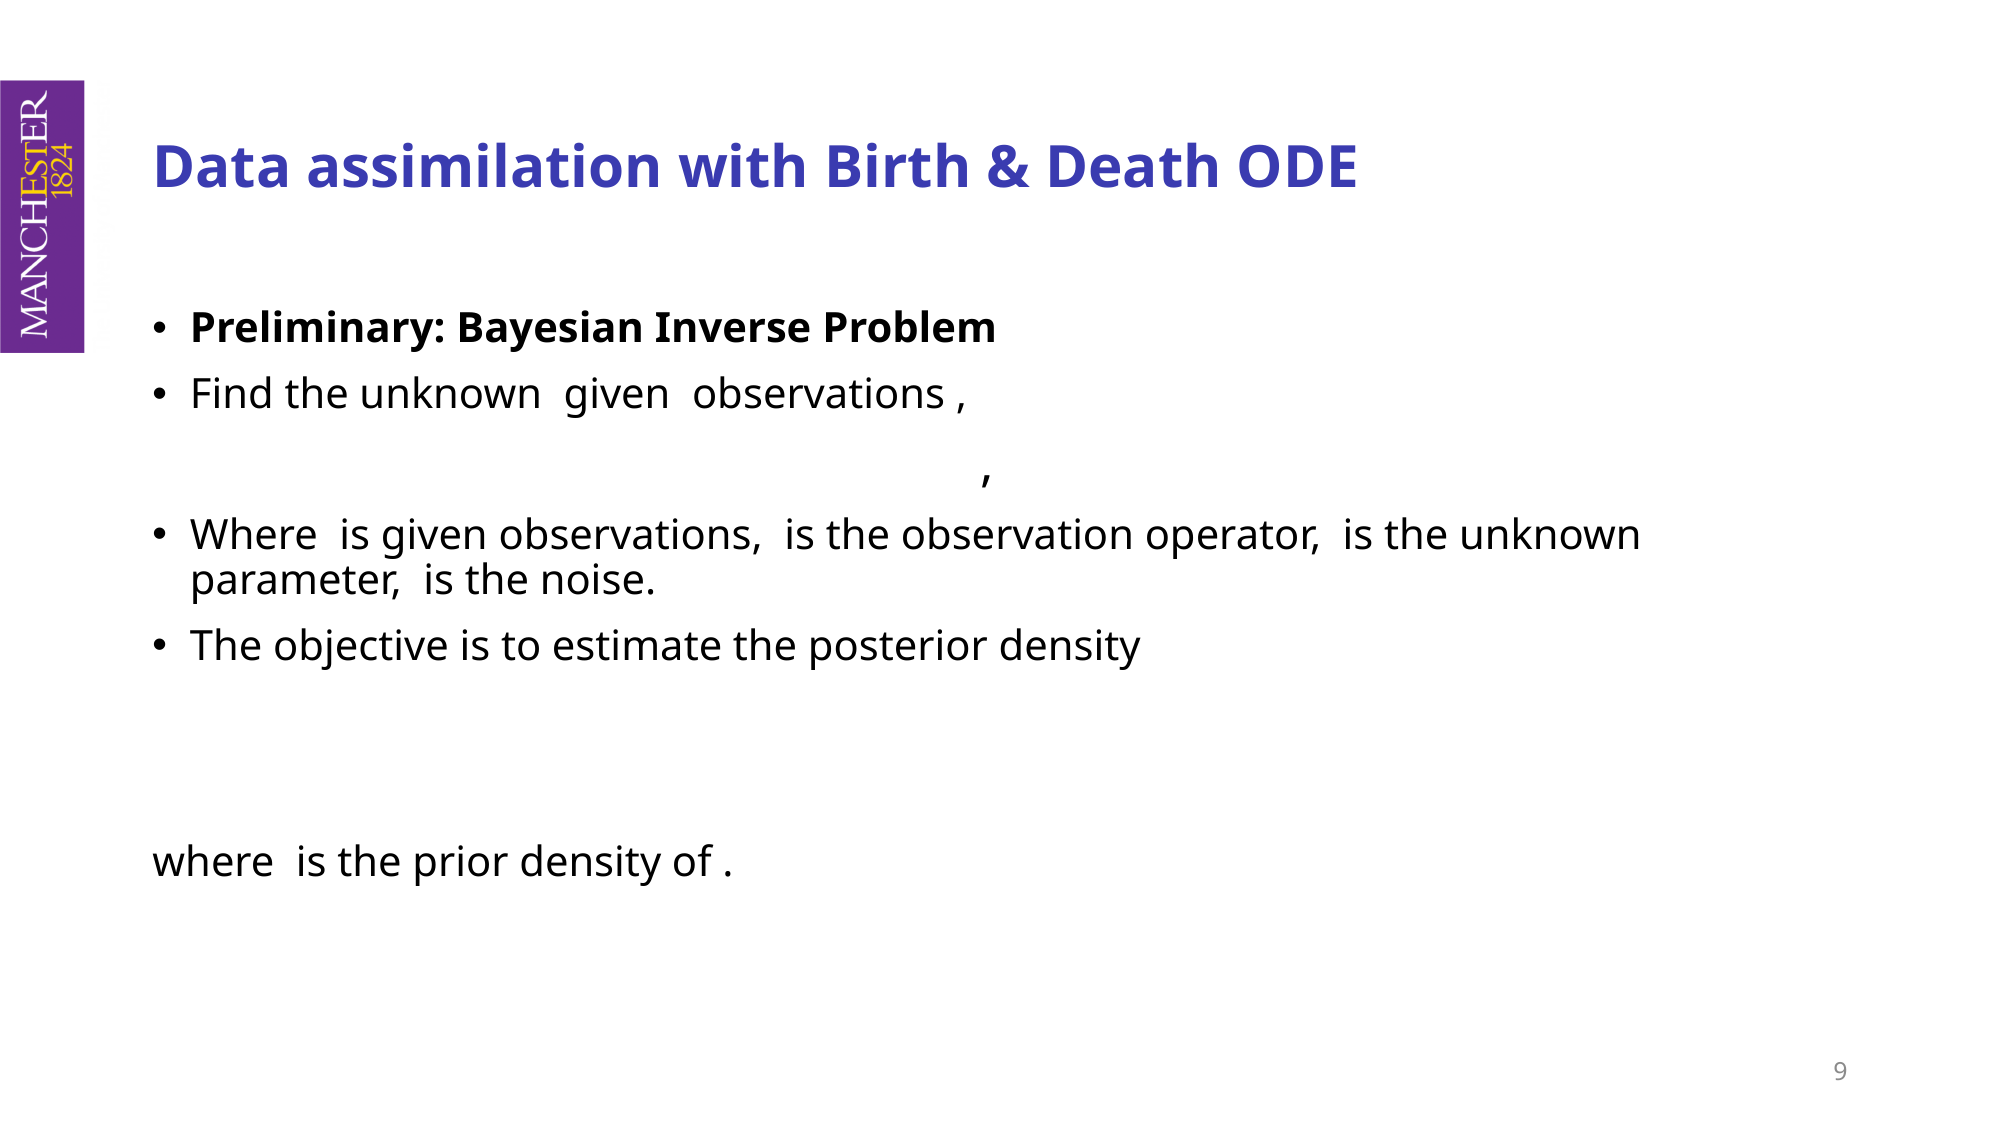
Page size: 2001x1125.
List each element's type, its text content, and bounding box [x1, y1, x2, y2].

title Data assimilation with Birth & Death ODE [137, 59, 1863, 278]
slide_number 9 [1412, 1042, 1863, 1103]
picture [0, 81, 194, 353]
